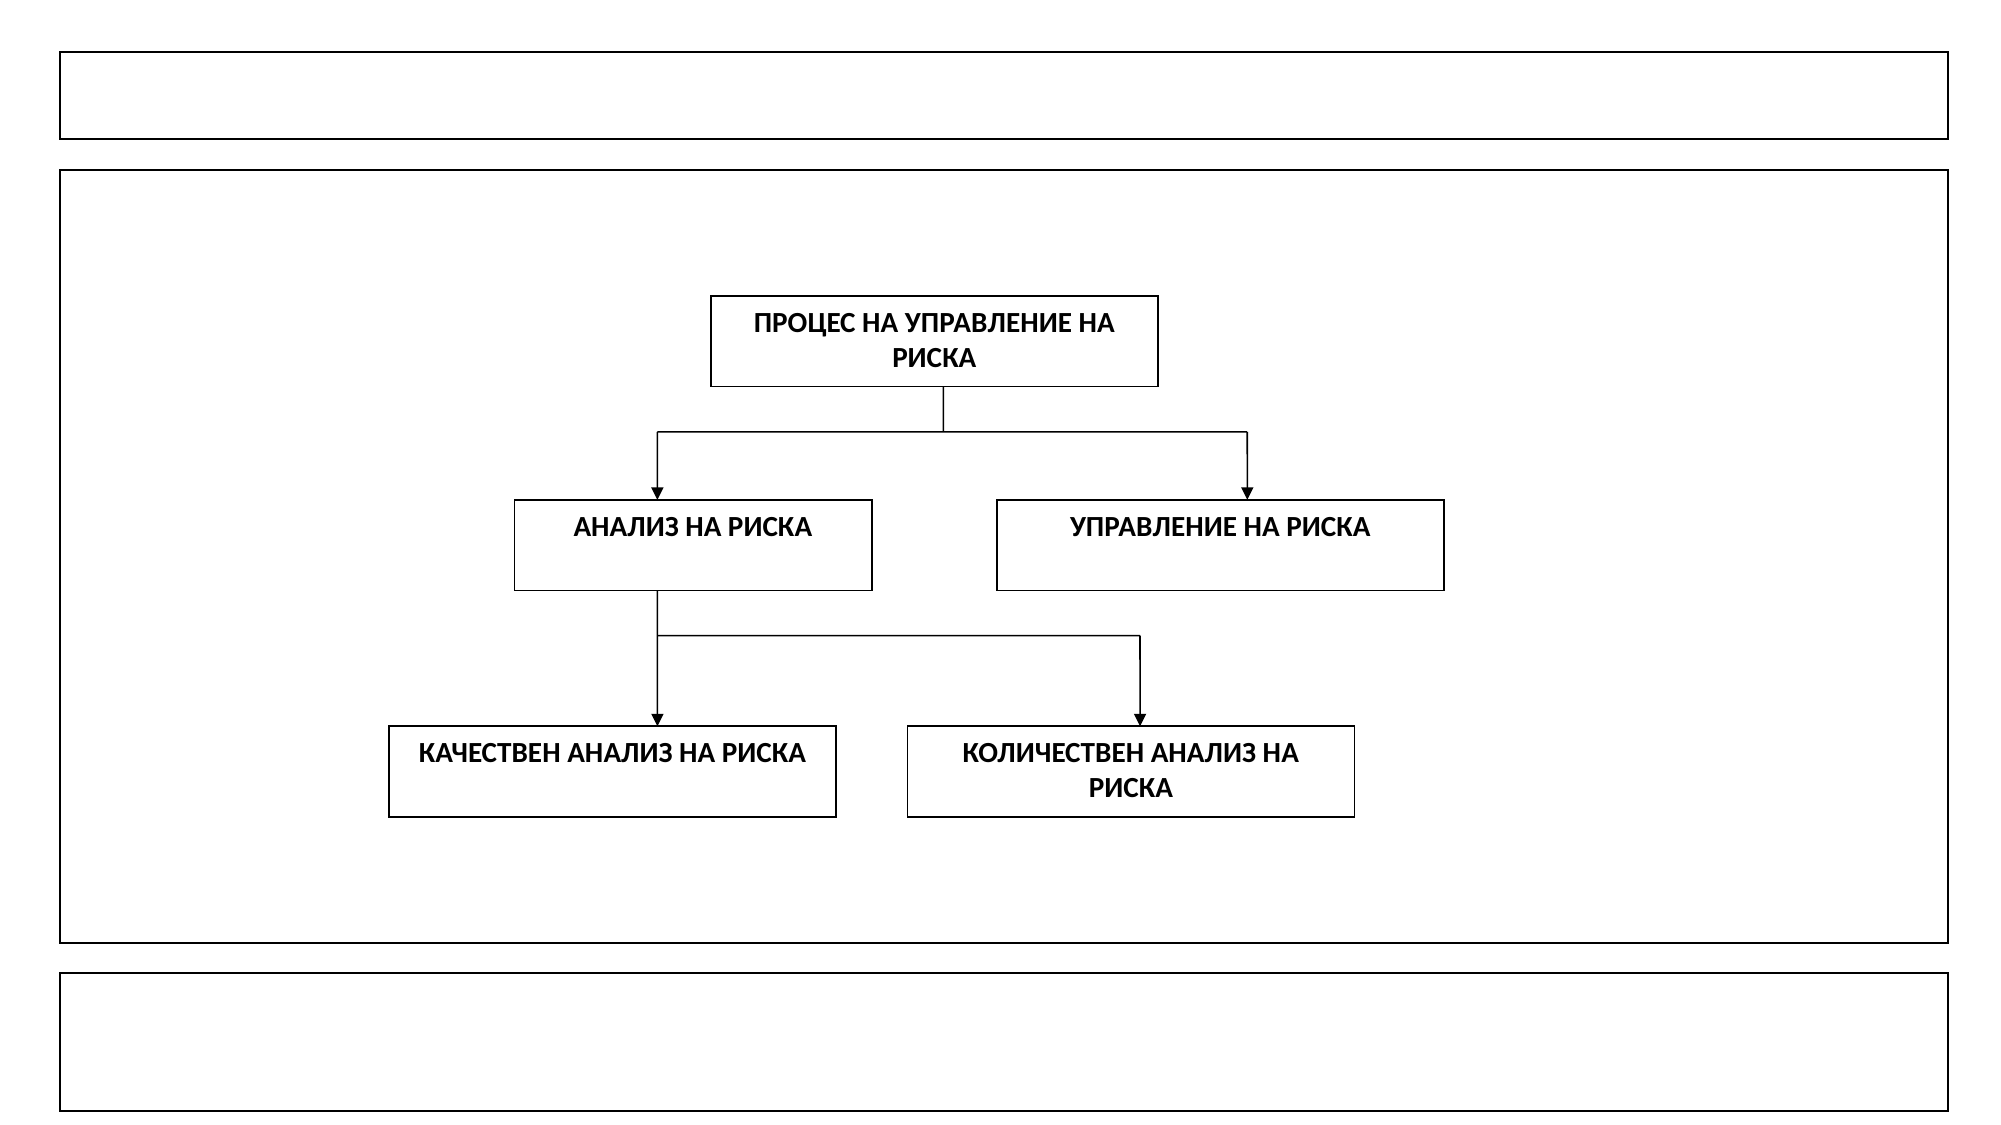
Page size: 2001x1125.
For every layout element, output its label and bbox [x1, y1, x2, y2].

text_box [59, 51, 1949, 140]
text_box [59, 169, 1949, 944]
text_box [389, 296, 1444, 817]
text_box [59, 972, 1949, 1112]
